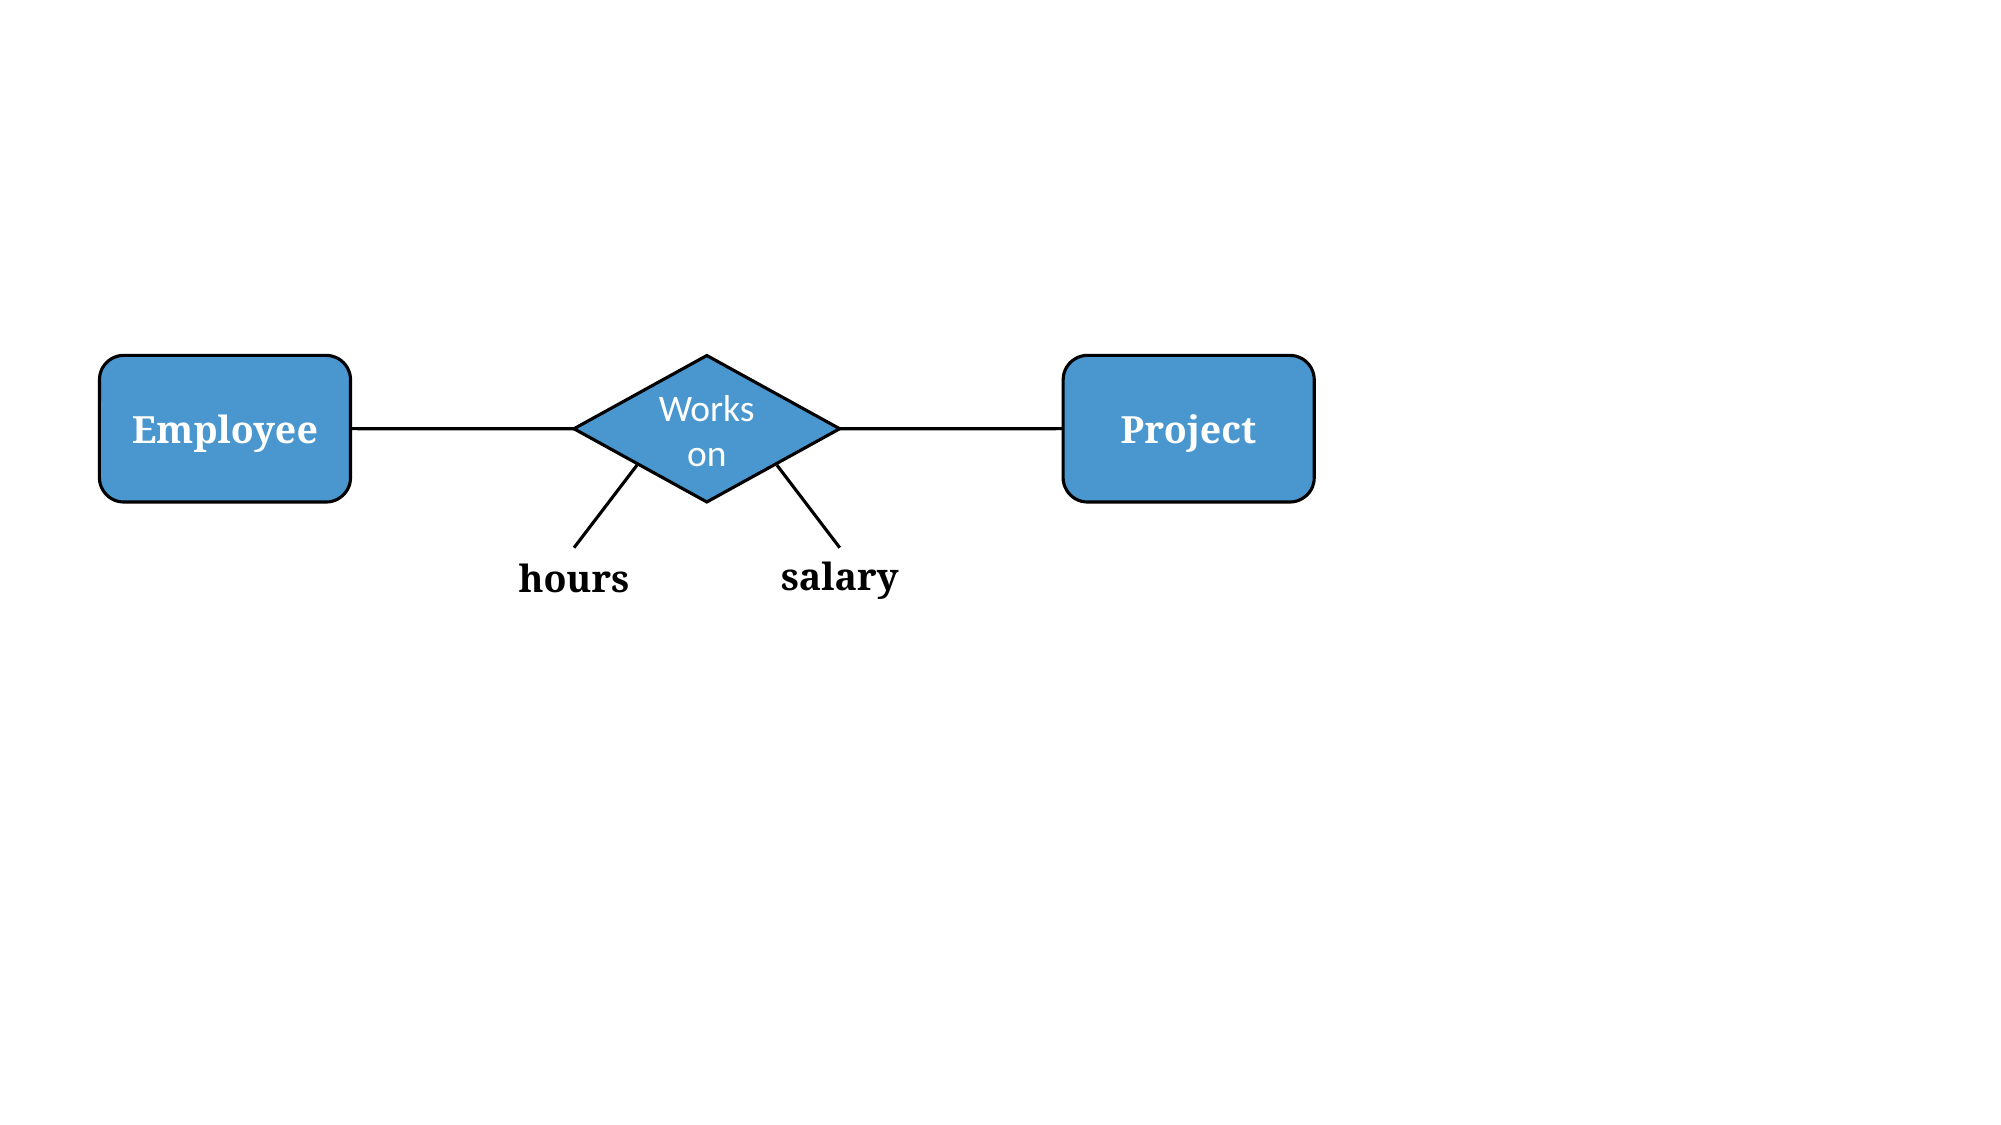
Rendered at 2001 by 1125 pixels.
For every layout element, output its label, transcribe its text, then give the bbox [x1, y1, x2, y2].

text_box Works on [574, 354, 839, 504]
text_box hours [411, 547, 737, 607]
text_box Project [1062, 354, 1316, 504]
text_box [776, 465, 840, 548]
text_box Employee [98, 354, 352, 504]
text_box salary [677, 546, 1003, 606]
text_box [573, 465, 638, 548]
